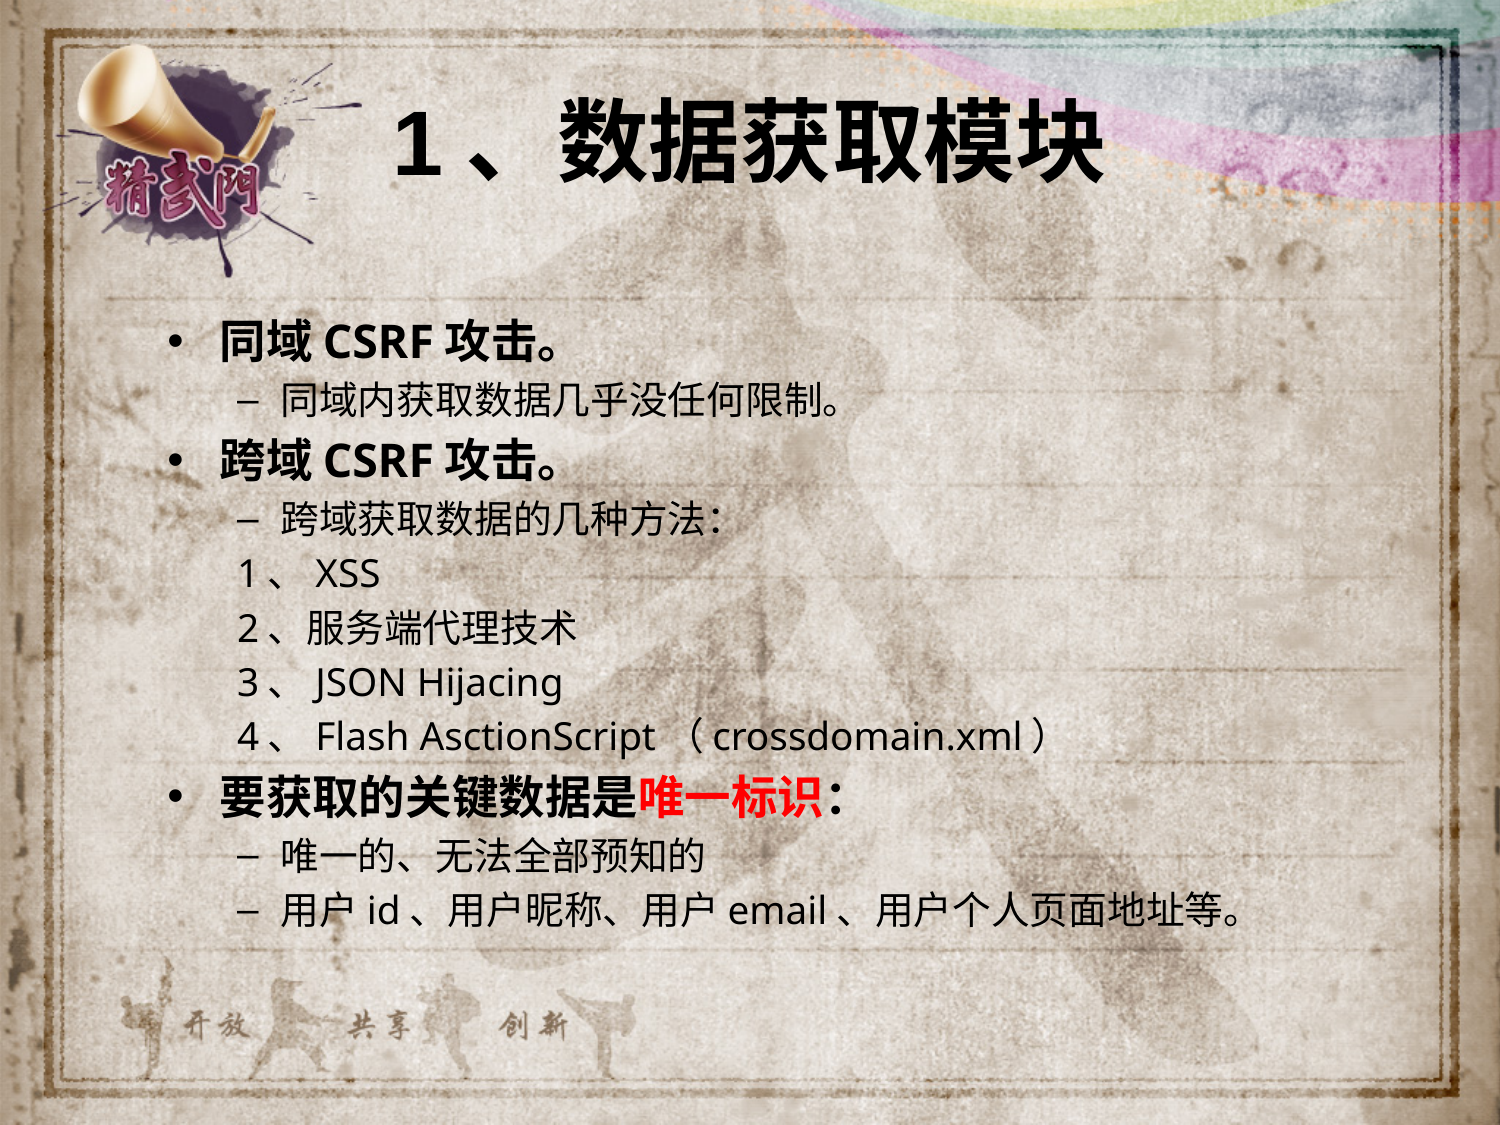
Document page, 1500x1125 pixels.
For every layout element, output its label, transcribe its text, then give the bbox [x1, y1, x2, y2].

list 同域CSRF攻击。 同域内获取数据几乎没任何限制。 跨域CSRF攻击。 跨域获取数据的几种方法： 1、XSS 2、服务端代理技术 3、JSON Hijacing 4、Flash AsctionScript（crossdomain.xml） 要获取的关键数据是唯一标识： 唯一的、无法全部预知的 用户id、用户昵称、用户email、用户个人页面地址等。 [152, 304, 1337, 950]
title 1、数据获取模块 [74, 44, 1426, 233]
picture [0, 0, 1500, 1125]
